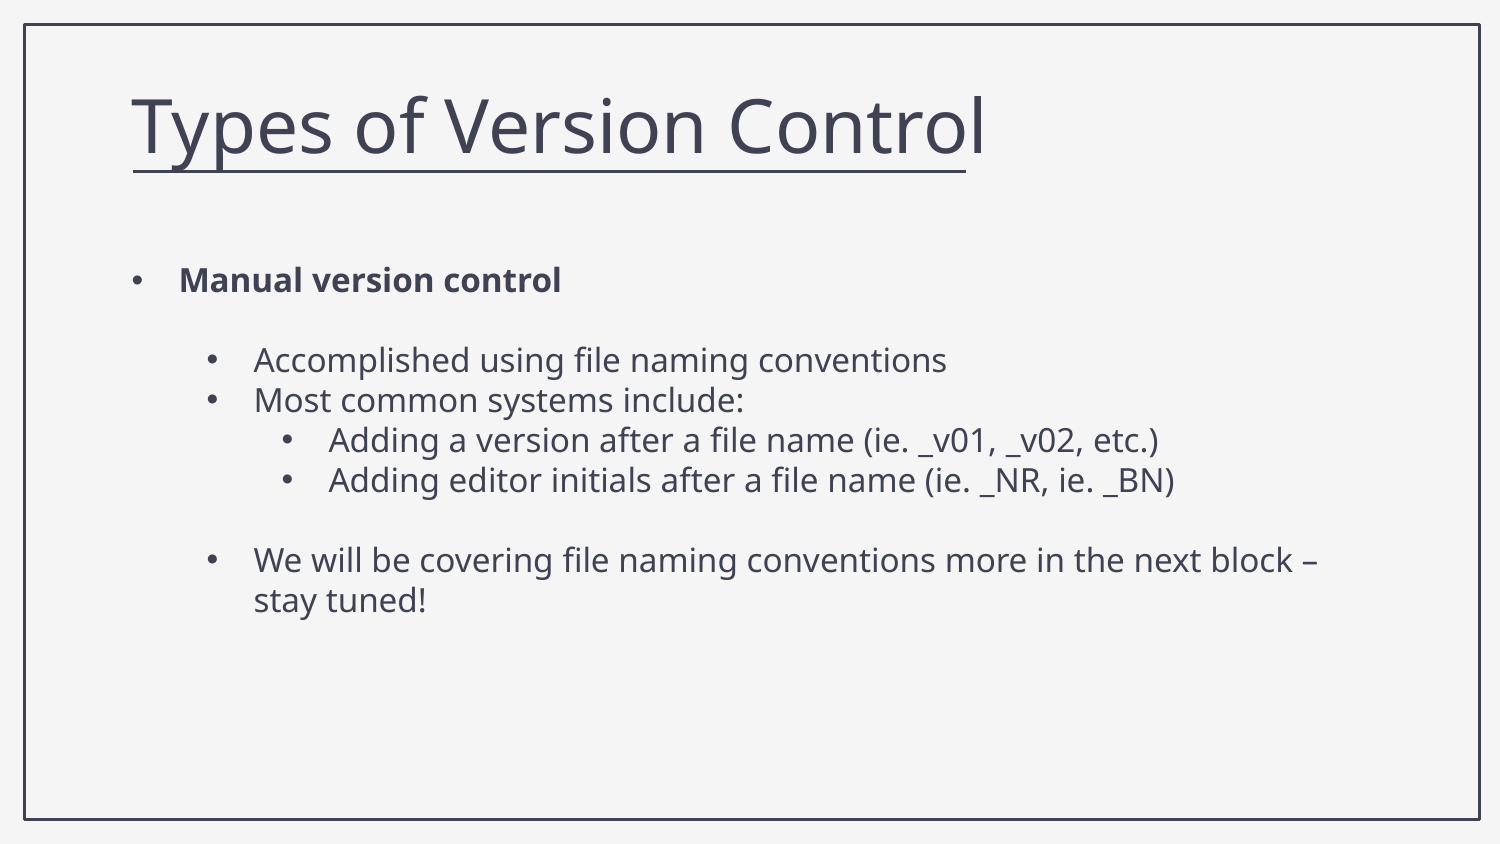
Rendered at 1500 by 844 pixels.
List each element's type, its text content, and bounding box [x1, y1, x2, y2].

subtitle Manual version control Accomplished using file naming conventions Most common systems include: Adding a version after a file name (ie. _v01, _v02, etc.) Adding editor initials after a file name (ie. _NR, ie. _BN) We will be covering file naming conventions more in the next block – stay tuned! [116, 244, 1405, 600]
title Types of Version Control [116, 63, 1059, 191]
